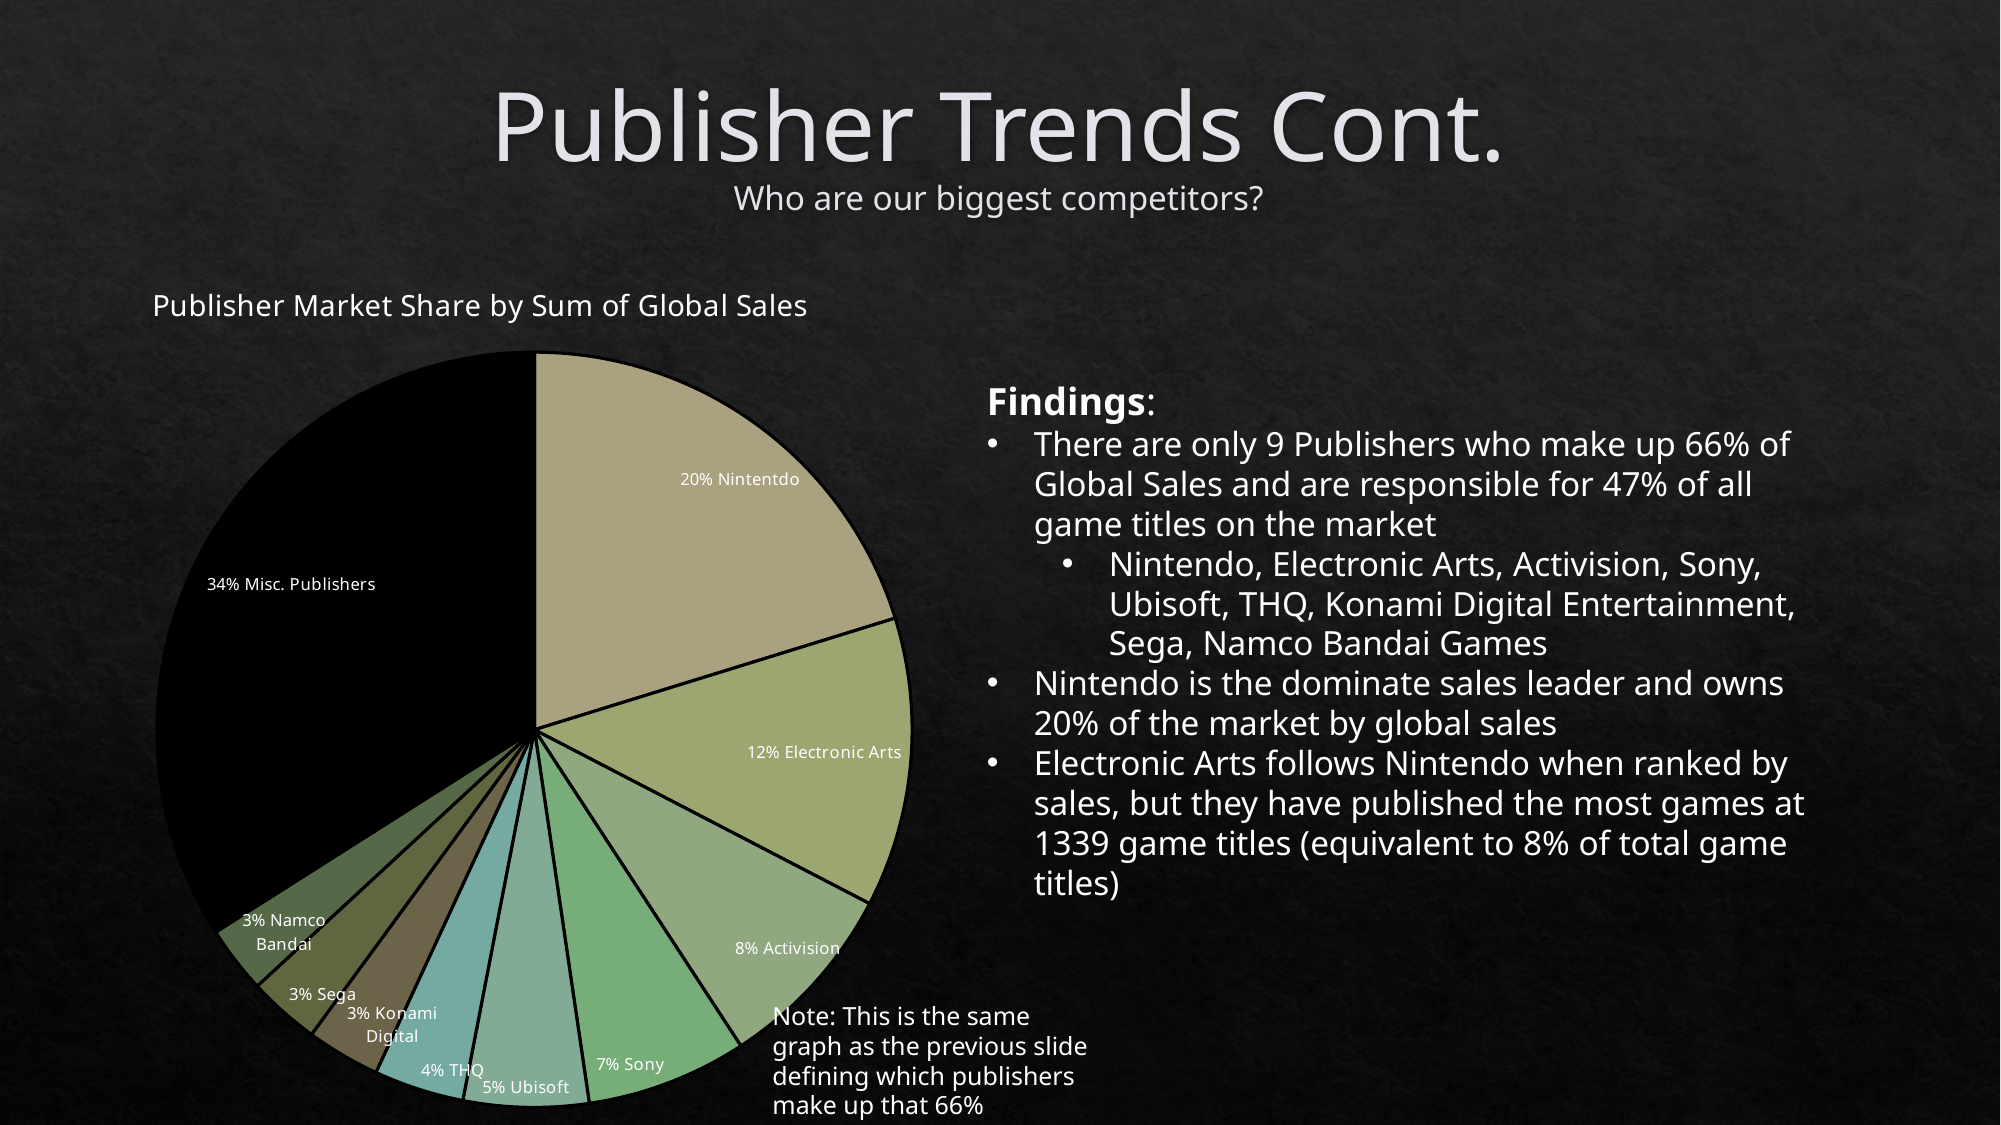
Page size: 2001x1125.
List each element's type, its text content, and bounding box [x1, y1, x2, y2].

title Publisher Trends Cont. Who are our biggest competitors? [149, 44, 1849, 252]
text_box Findings: There are only 9 Publishers who make up 66% of Global Sales and are responsible for 47% of all game titles on the market Nintendo, Electronic Arts, Activision, Sony, Ubisoft, THQ, Konami Digital Entertainment, Sega, Namco Bandai Games Nintendo is the dominate sales leader and owns 20% of the market by global sales Electronic Arts follows Nintendo when ranked by sales, but they have published the most games at 1339 game titles (equivalent to 8% of total game titles) [1235, 370, 1839, 910]
chart [0, 250, 1228, 1125]
